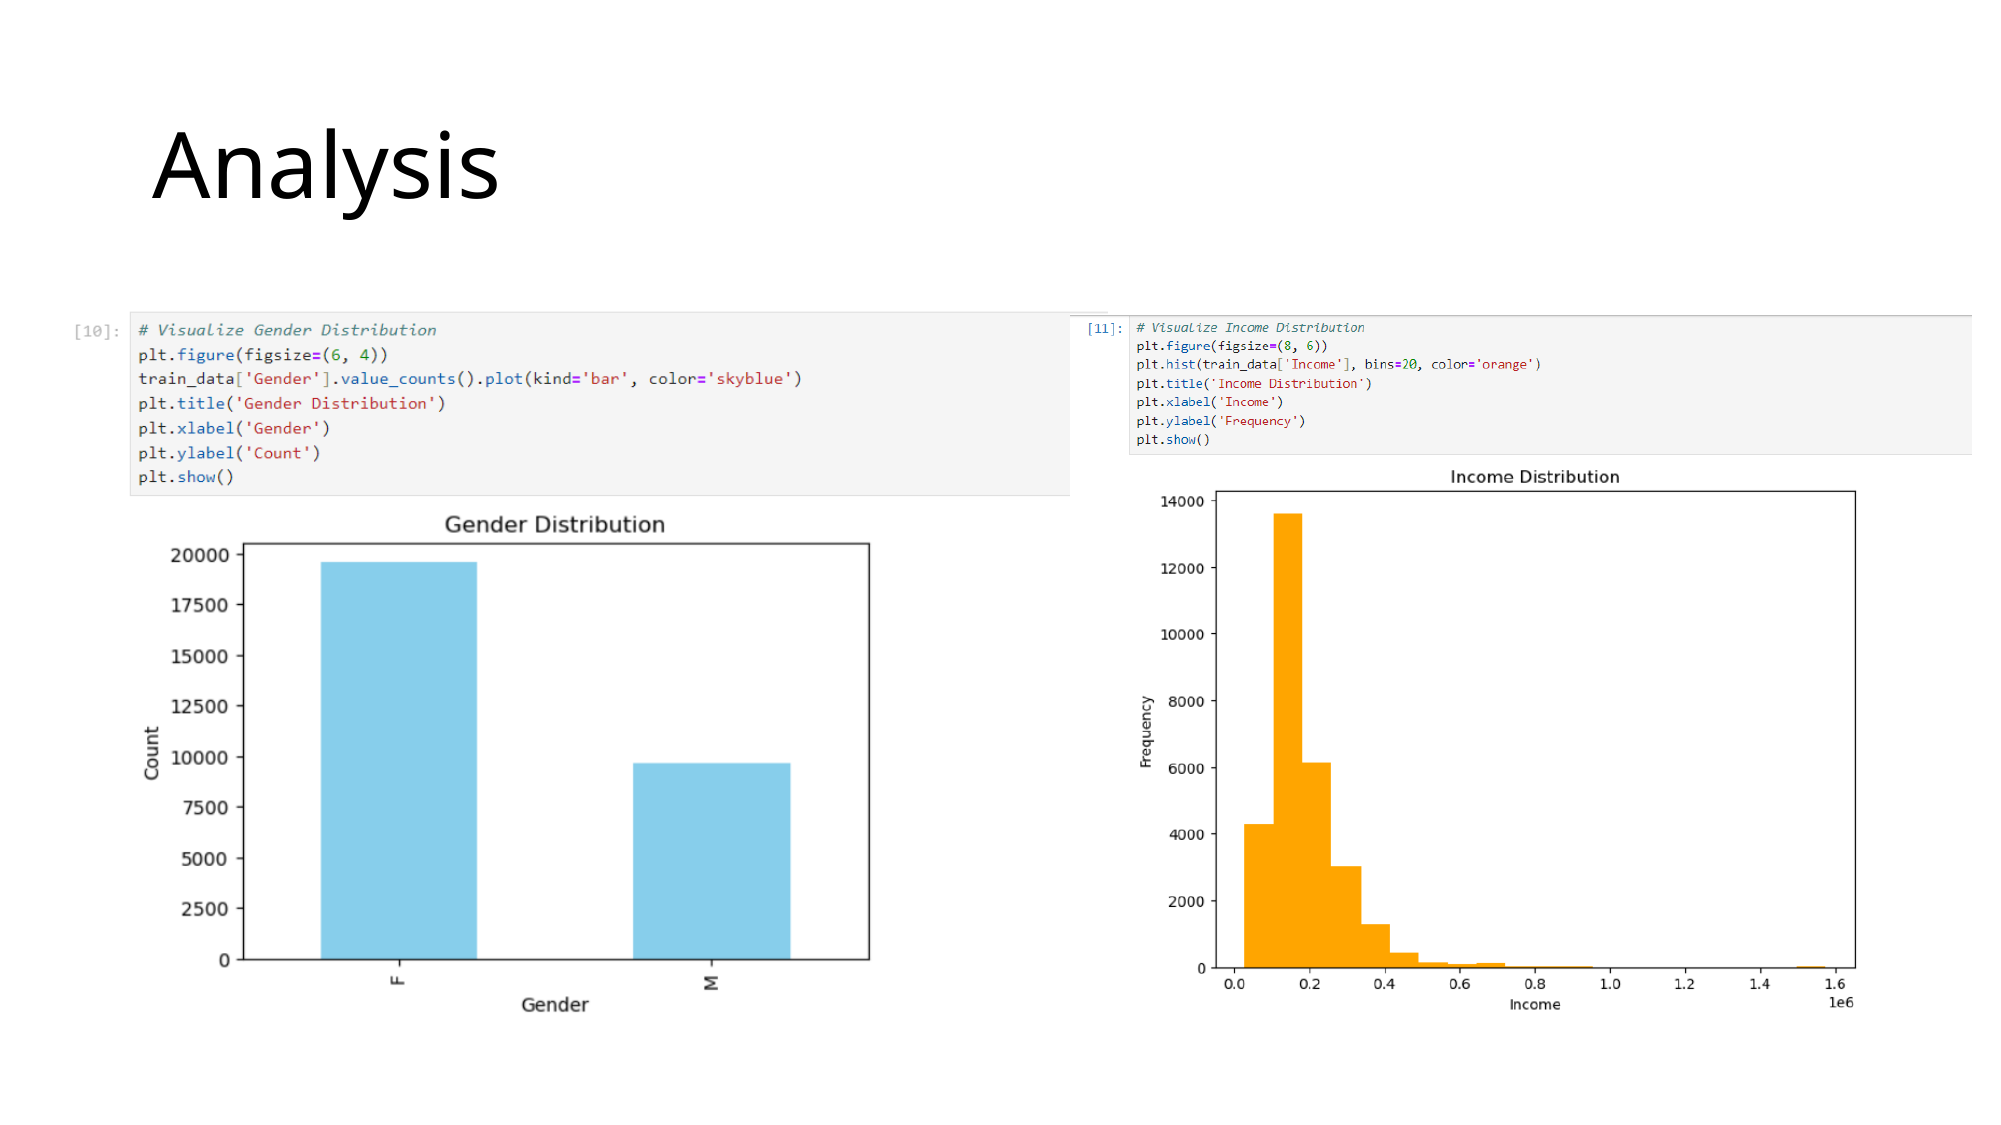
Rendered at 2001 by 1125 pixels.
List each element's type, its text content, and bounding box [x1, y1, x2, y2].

picture [1070, 314, 1972, 1017]
title Analysis [137, 59, 1863, 278]
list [62, 302, 1108, 1017]
